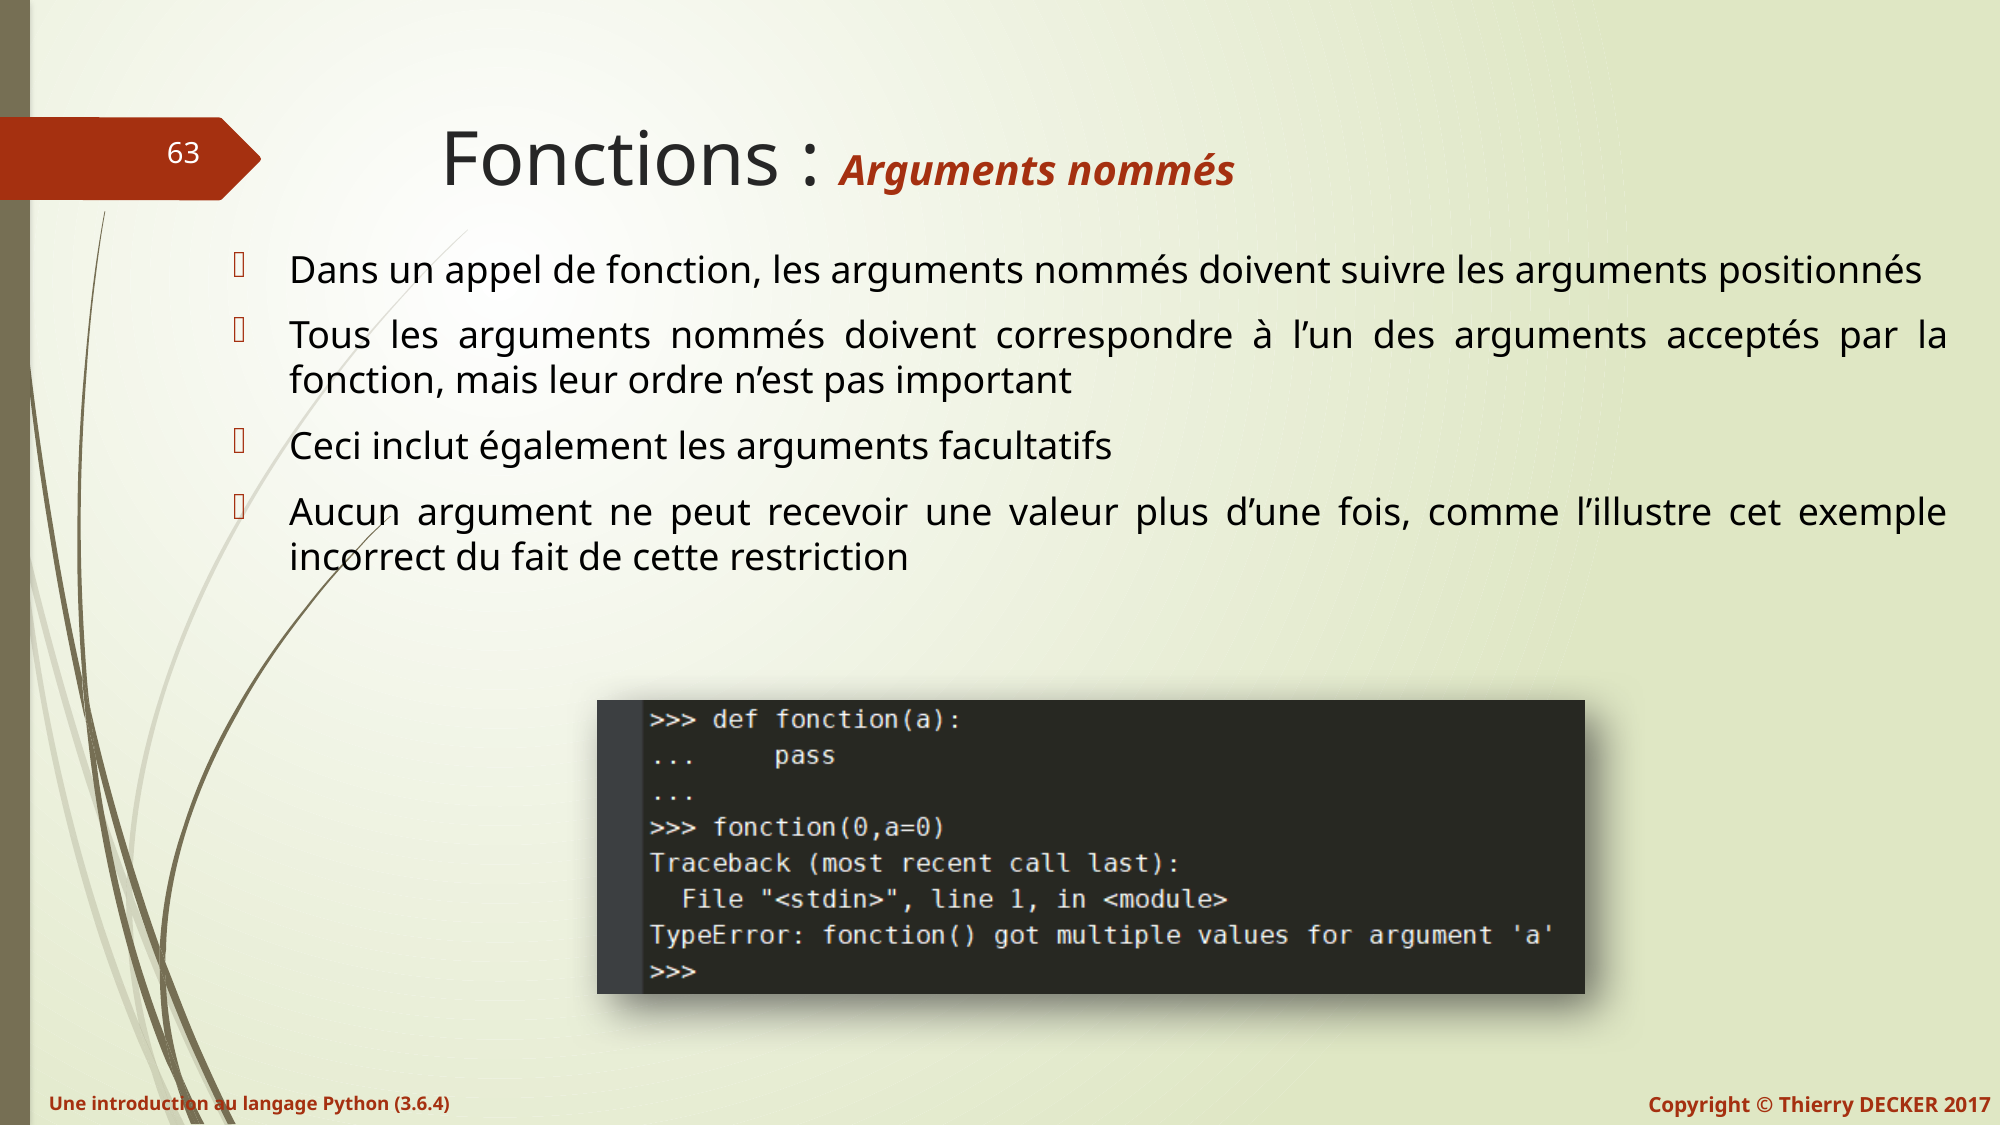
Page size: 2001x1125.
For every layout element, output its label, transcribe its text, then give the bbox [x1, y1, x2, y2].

list Dans un appel de fonction, les arguments nommés doivent suivre les arguments positionnés Tous les arguments nommés doivent correspondre à l’un des arguments acceptés par la fonction, mais leur ordre n’est pas important Ceci inclut également les arguments facultatifs Aucun argument ne peut recevoir une valeur plus d’une fois, comme l’illustre cet exemple incorrect du fait de cette restriction [217, 238, 1965, 1065]
picture [597, 699, 1586, 995]
title Fonctions : Arguments nommés [425, 102, 1888, 238]
